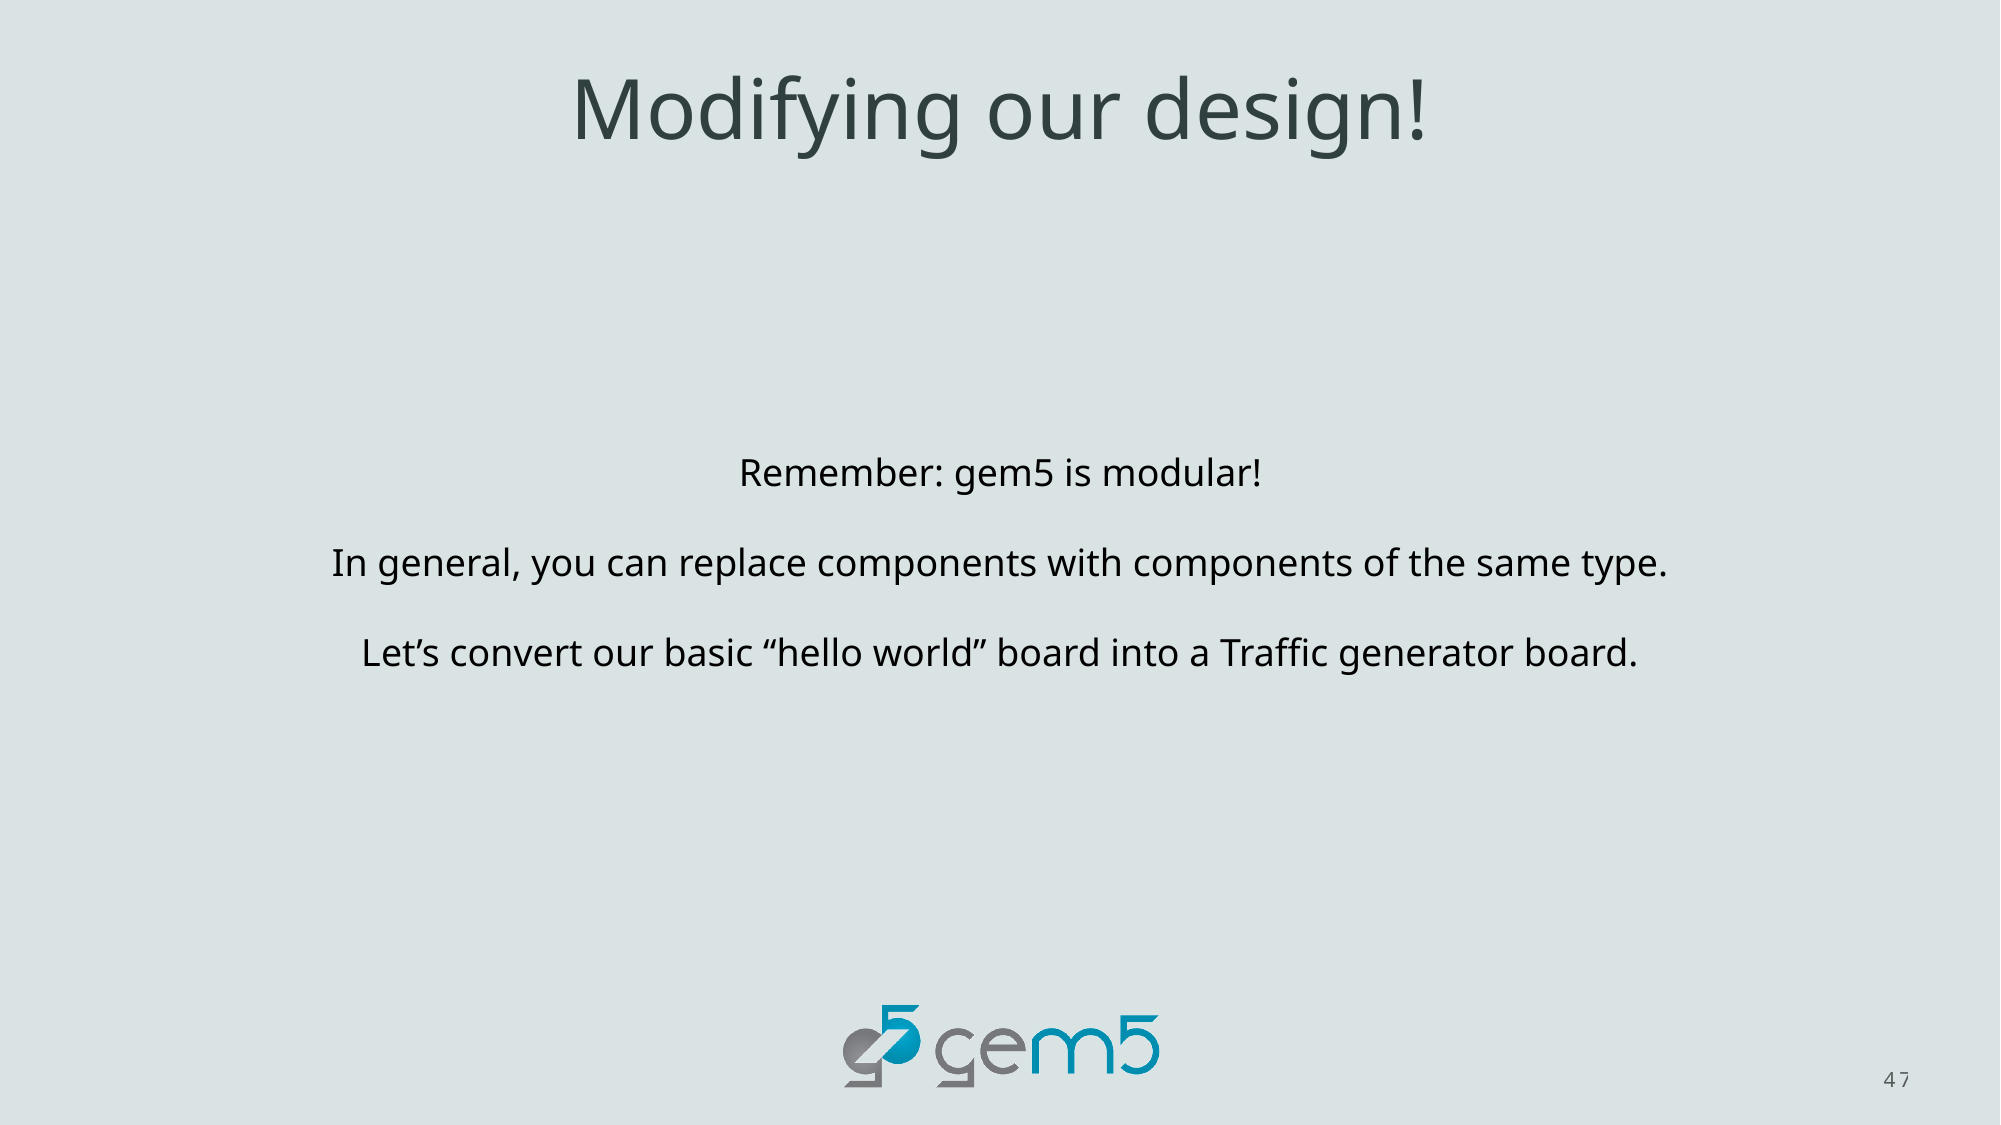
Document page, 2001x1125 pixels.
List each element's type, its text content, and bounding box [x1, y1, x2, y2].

text_box Modifying our design! [162, 64, 1838, 164]
slide_number 47 [1637, 1042, 1927, 1119]
picture [807, 965, 1193, 1120]
text_box Remember: gem5 is modular! In general, you can replace components with components of the same type. Let’s convert our basic “hello world” board into a Traffic generator board. [272, 441, 1729, 682]
